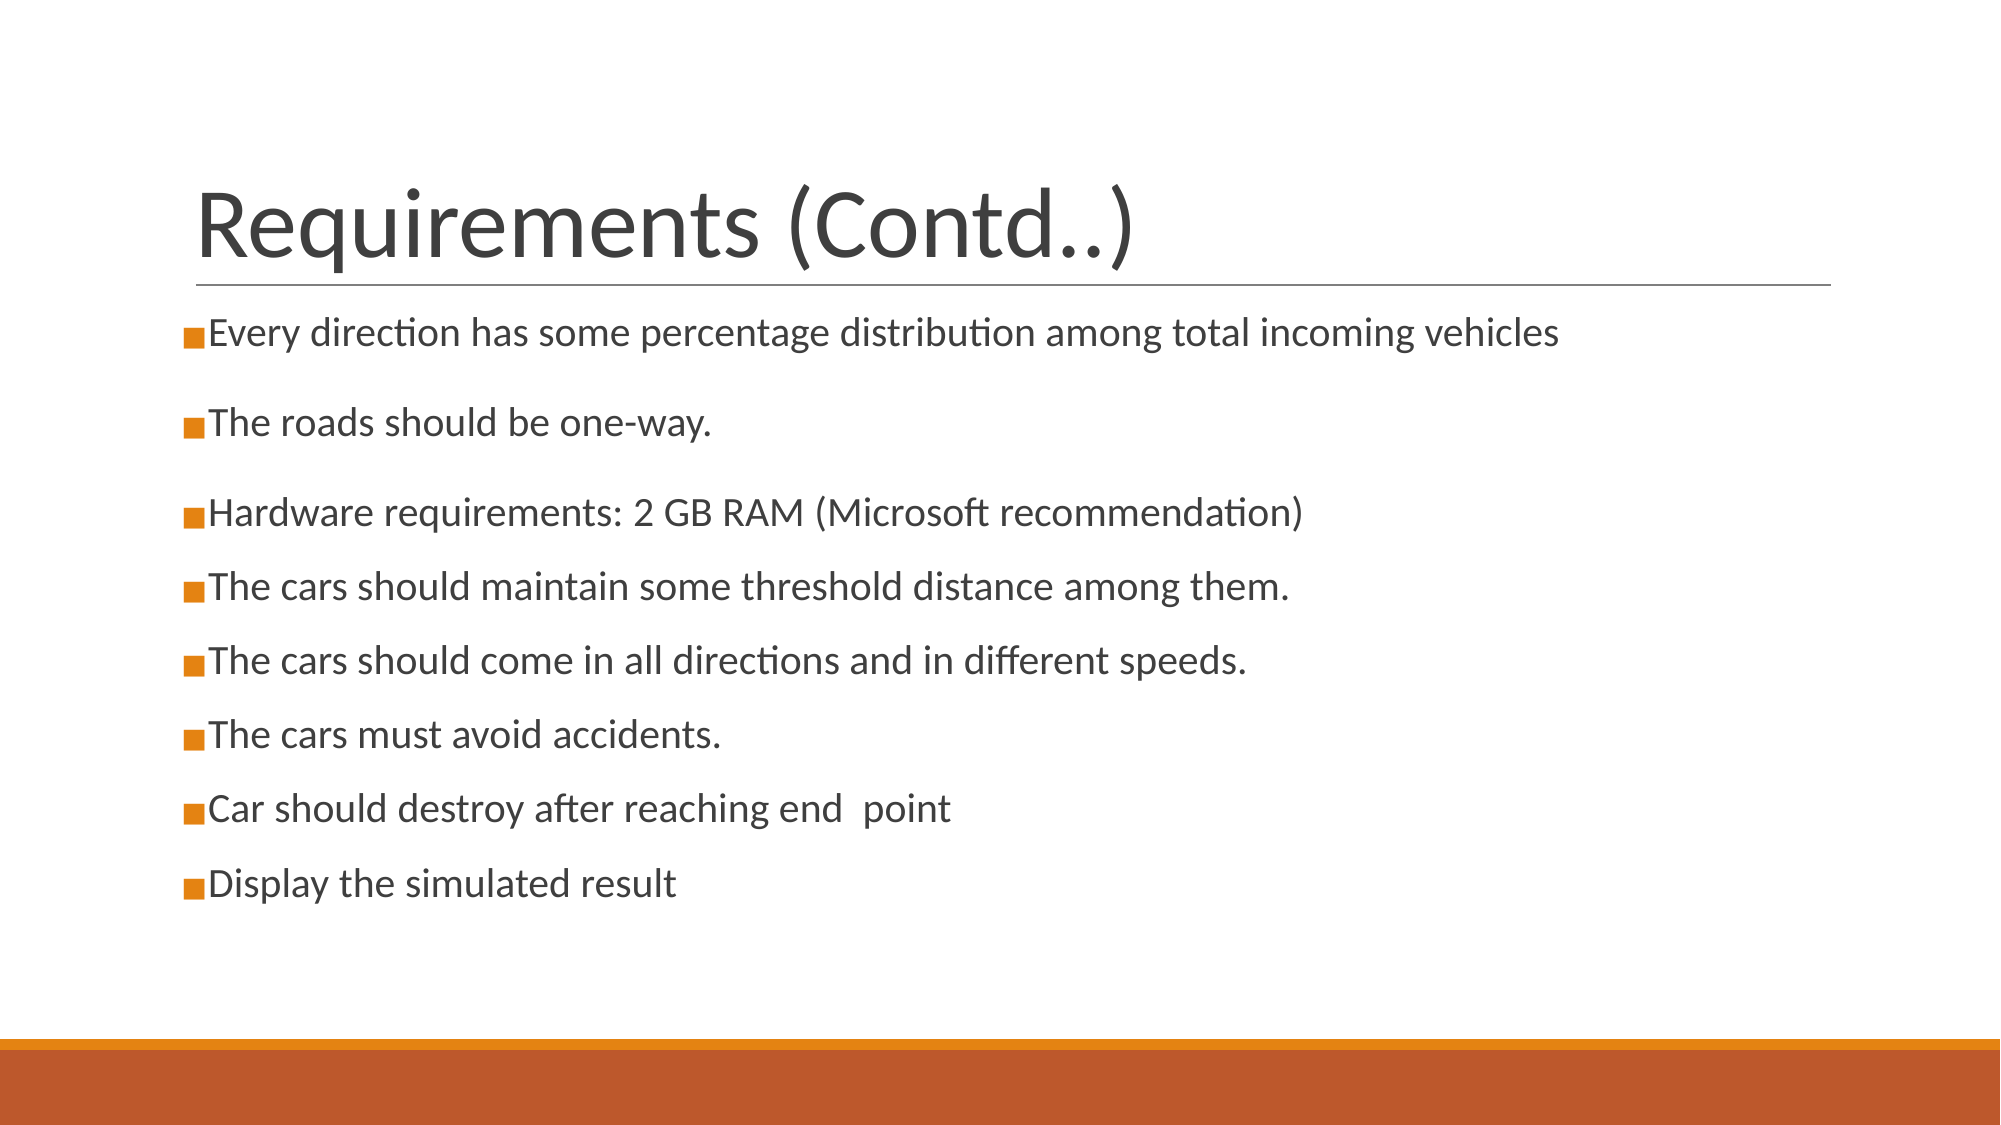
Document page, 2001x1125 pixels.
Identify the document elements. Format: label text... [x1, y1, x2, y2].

title Requirements (Contd..) [180, 47, 1830, 285]
list Every direction has some percentage distribution among total incoming vehicles The roads should be one-way. Hardware requirements: 2 GB RAM (Microsoft recommendation) The cars should maintain some threshold distance among them. The cars should come in all directions and in different speeds. The cars must avoid accidents. Car should destroy after reaching end point Display the simulated result [180, 302, 1830, 963]
